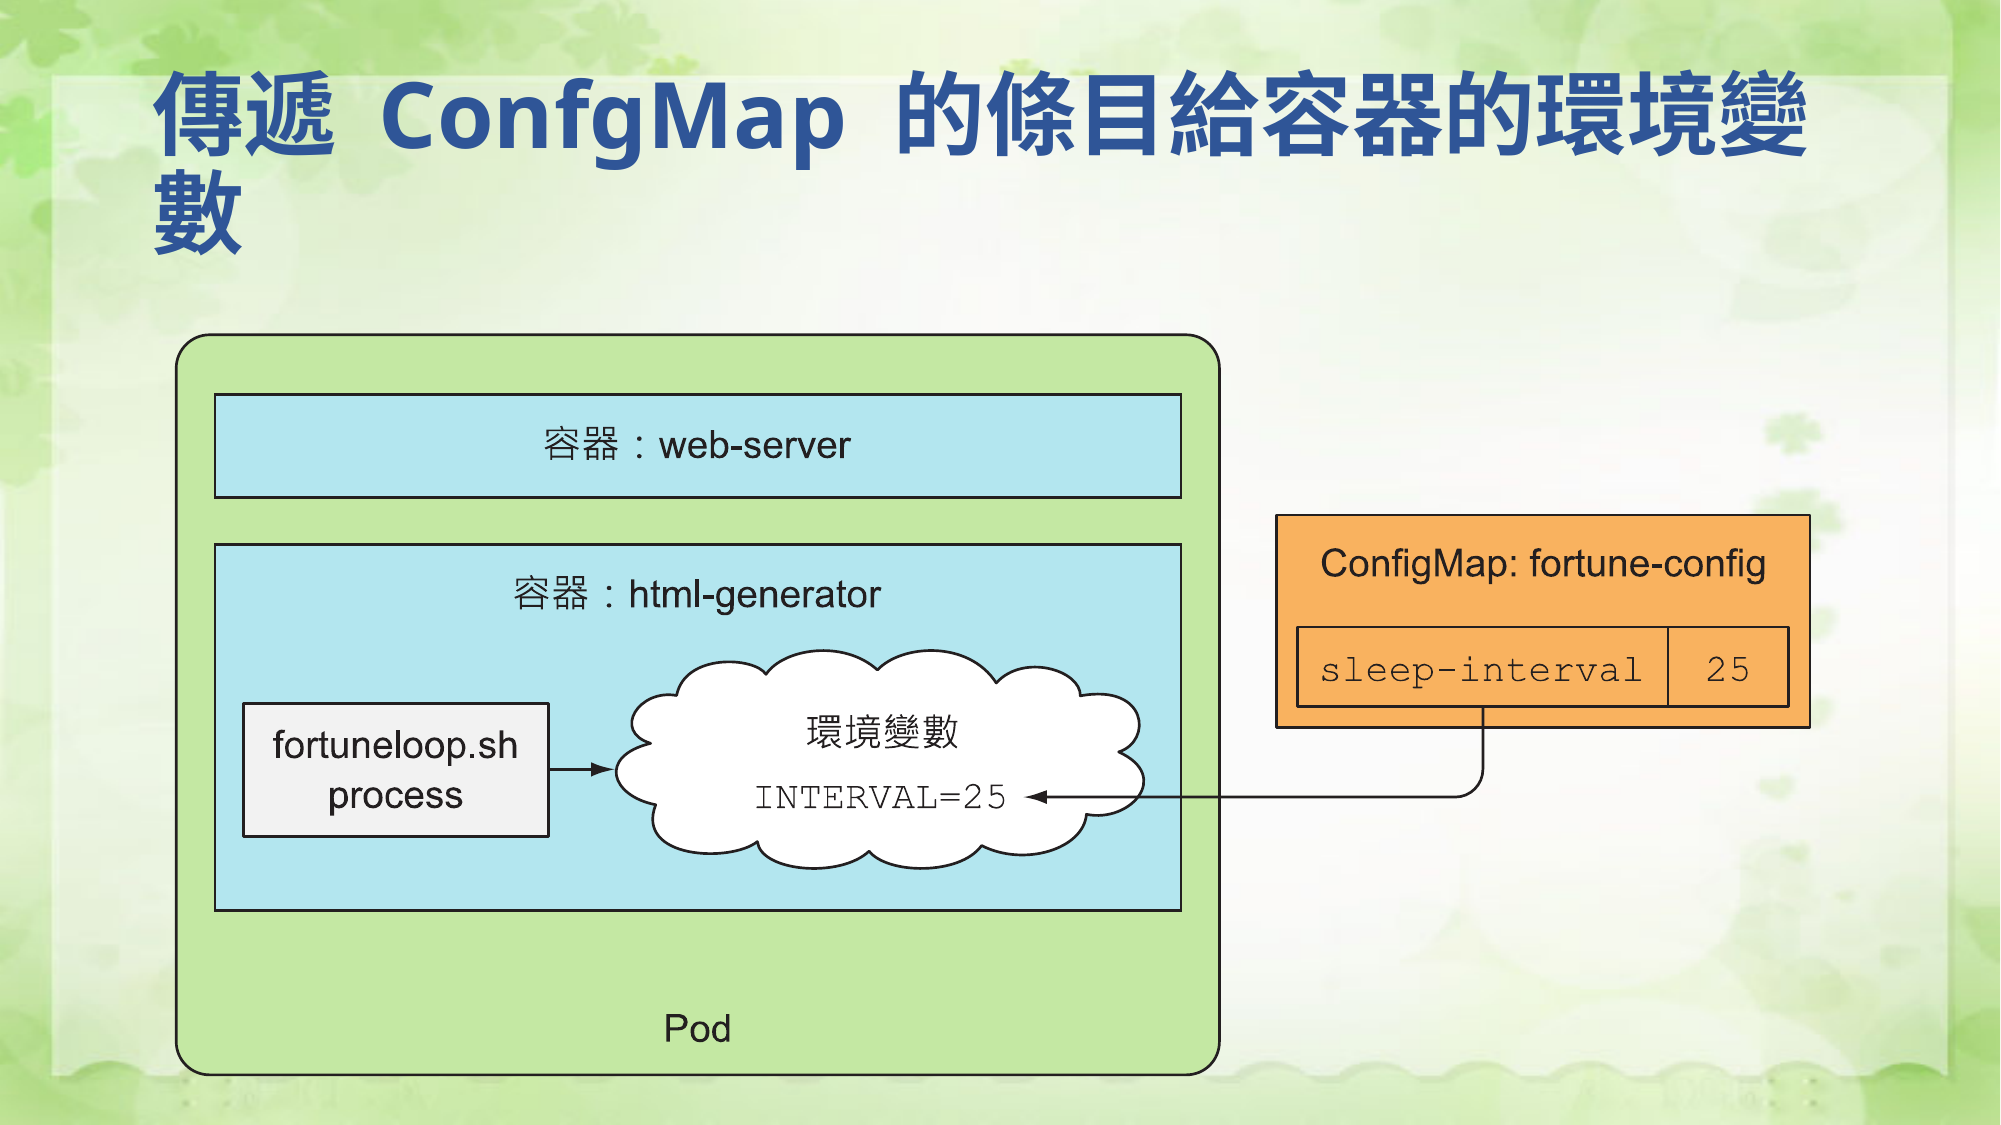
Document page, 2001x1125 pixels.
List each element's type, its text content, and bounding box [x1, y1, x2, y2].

picture [0, 0, 2001, 1125]
title 傳遞 ConfgMap 的條目給容器的環境變數 [137, 59, 1863, 278]
